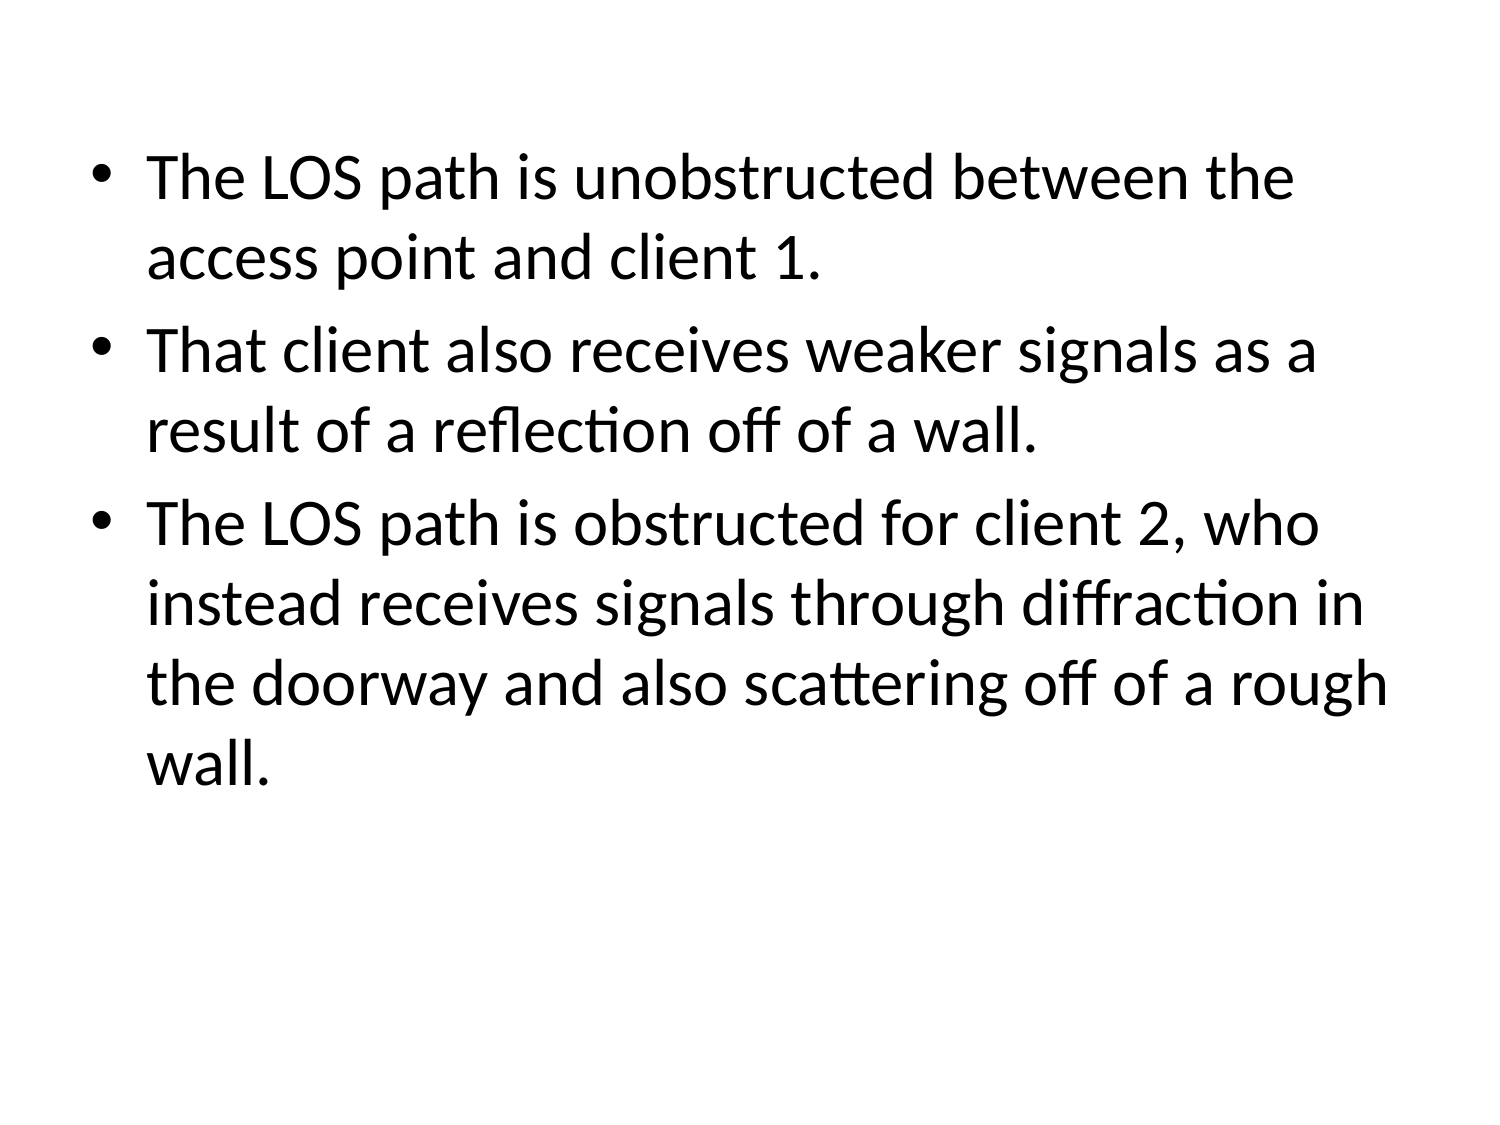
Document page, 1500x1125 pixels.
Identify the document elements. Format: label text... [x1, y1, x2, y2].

list The LOS path is unobstructed between the access point and client 1. That client also receives weaker signals as a result of a reflection off of a wall. The LOS path is obstructed for client 2, who instead receives signals through diffraction in the doorway and also scattering off of a rough wall. [75, 125, 1425, 1038]
